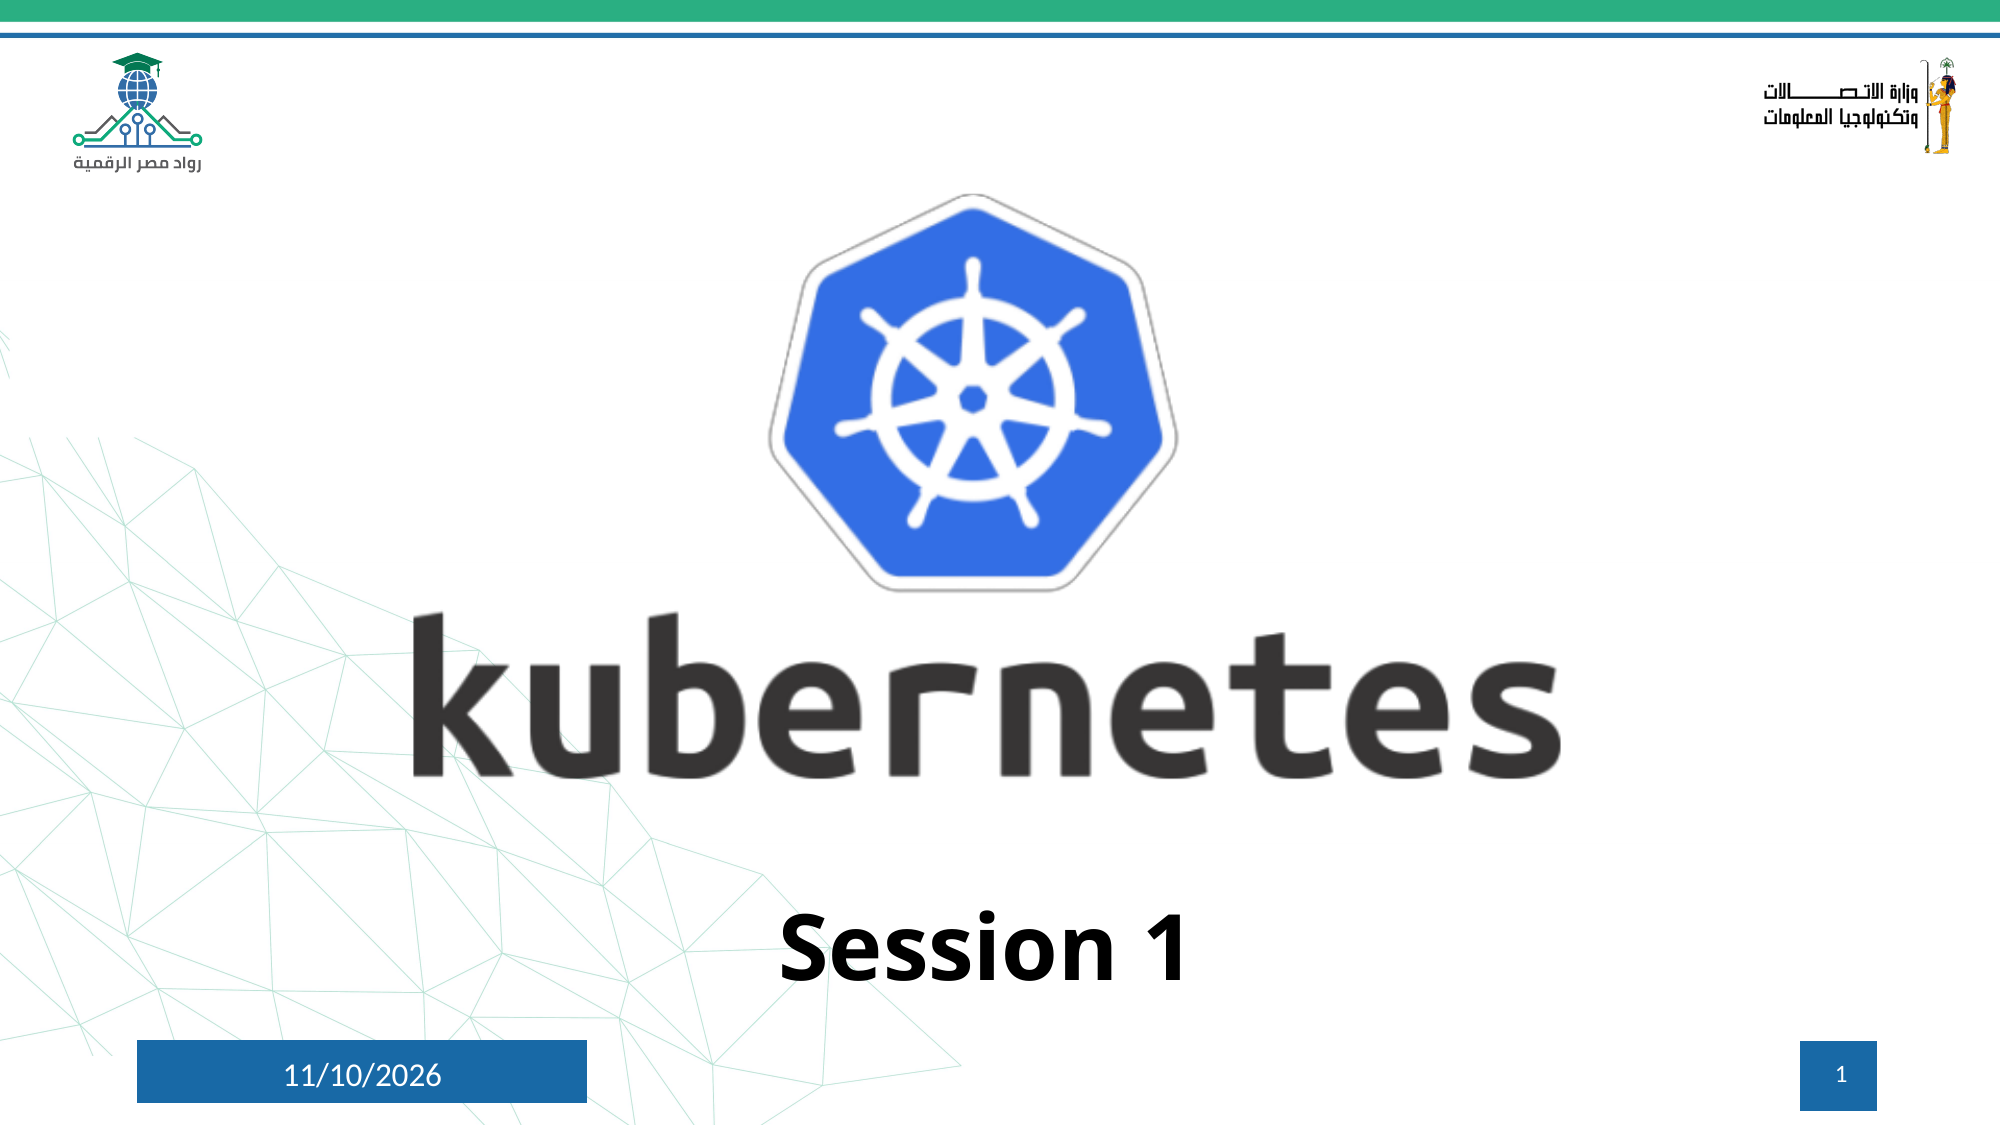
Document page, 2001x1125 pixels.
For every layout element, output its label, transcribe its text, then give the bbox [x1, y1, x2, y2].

title Session 1 [124, 842, 1850, 1060]
footer [636, 1042, 1338, 1103]
picture [0, 0, 2000, 1125]
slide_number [137, 1042, 588, 1103]
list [362, 174, 1613, 800]
slide_number 1 [1412, 1042, 1863, 1103]
